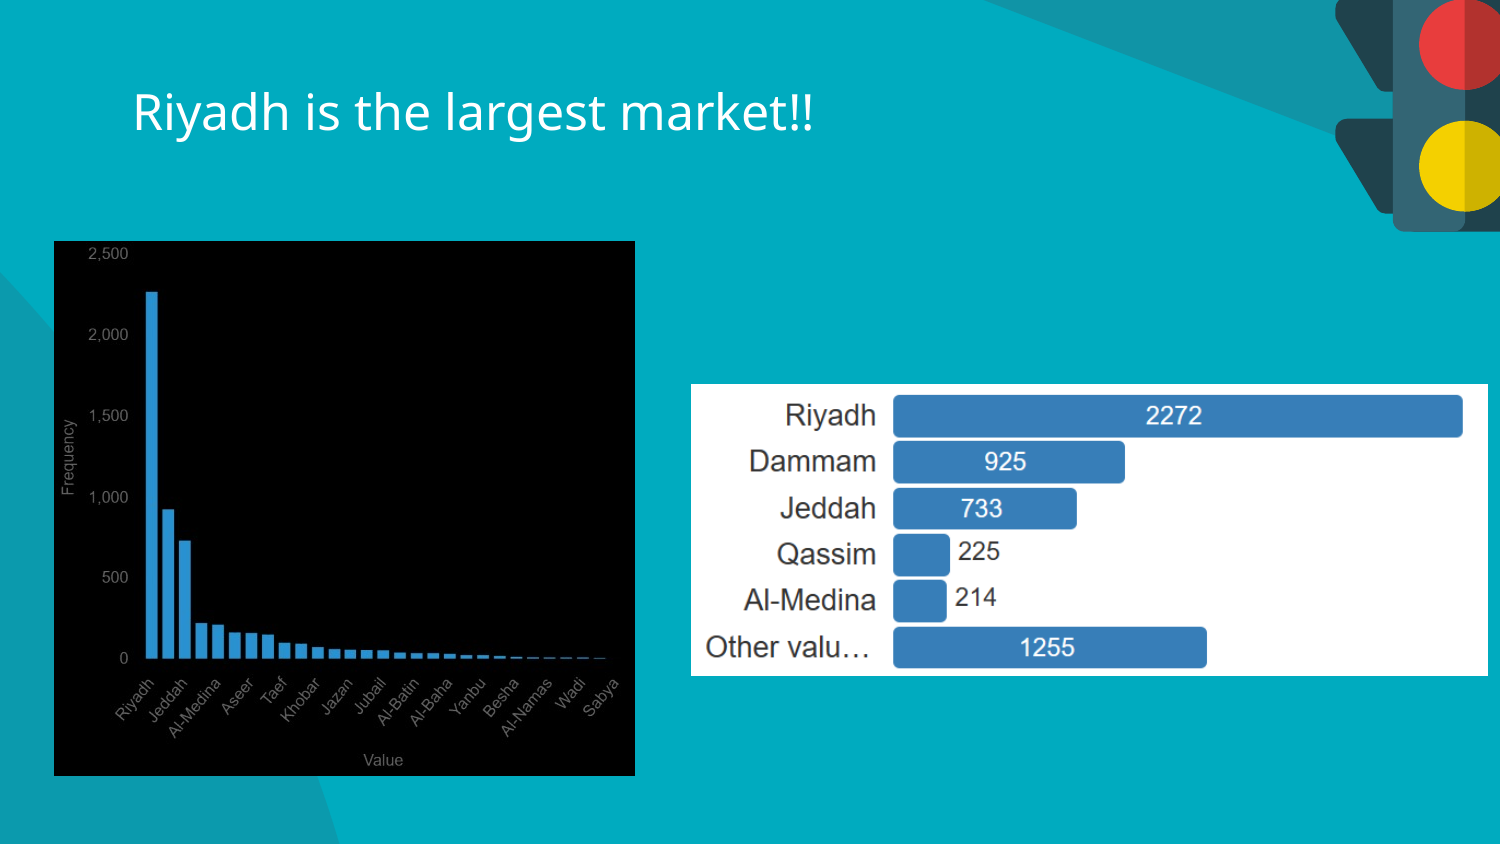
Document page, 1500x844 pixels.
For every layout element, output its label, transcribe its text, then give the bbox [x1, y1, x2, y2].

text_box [1335, 0, 1500, 232]
picture [54, 241, 636, 777]
title Riyadh is the largest market!! [116, 63, 1330, 158]
picture [691, 384, 1489, 677]
